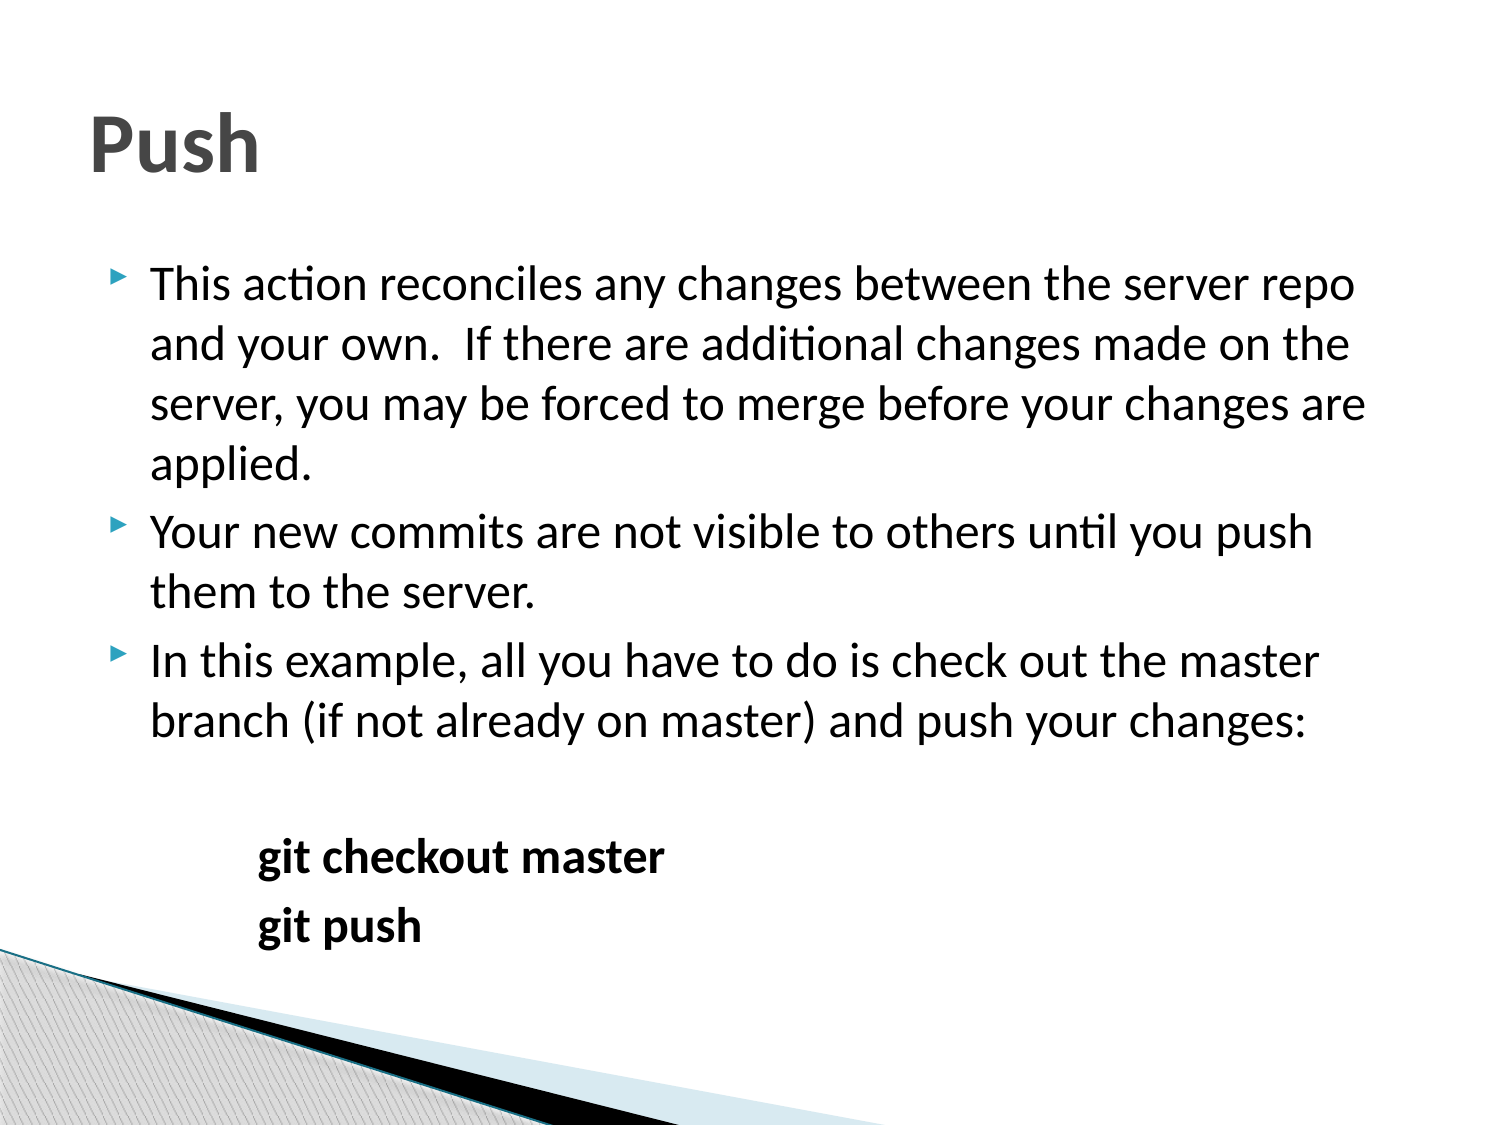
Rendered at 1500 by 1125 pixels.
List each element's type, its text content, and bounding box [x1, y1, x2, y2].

title Push [75, 45, 1425, 233]
list This action reconciles any changes between the server repo and your own. If there are additional changes made on the server, you may be forced to merge before your changes are applied. Your new commits are not visible to others until you push them to the server. In this example, all you have to do is check out the master branch (if not already on master) and push your changes: git checkout master git push [75, 243, 1425, 986]
